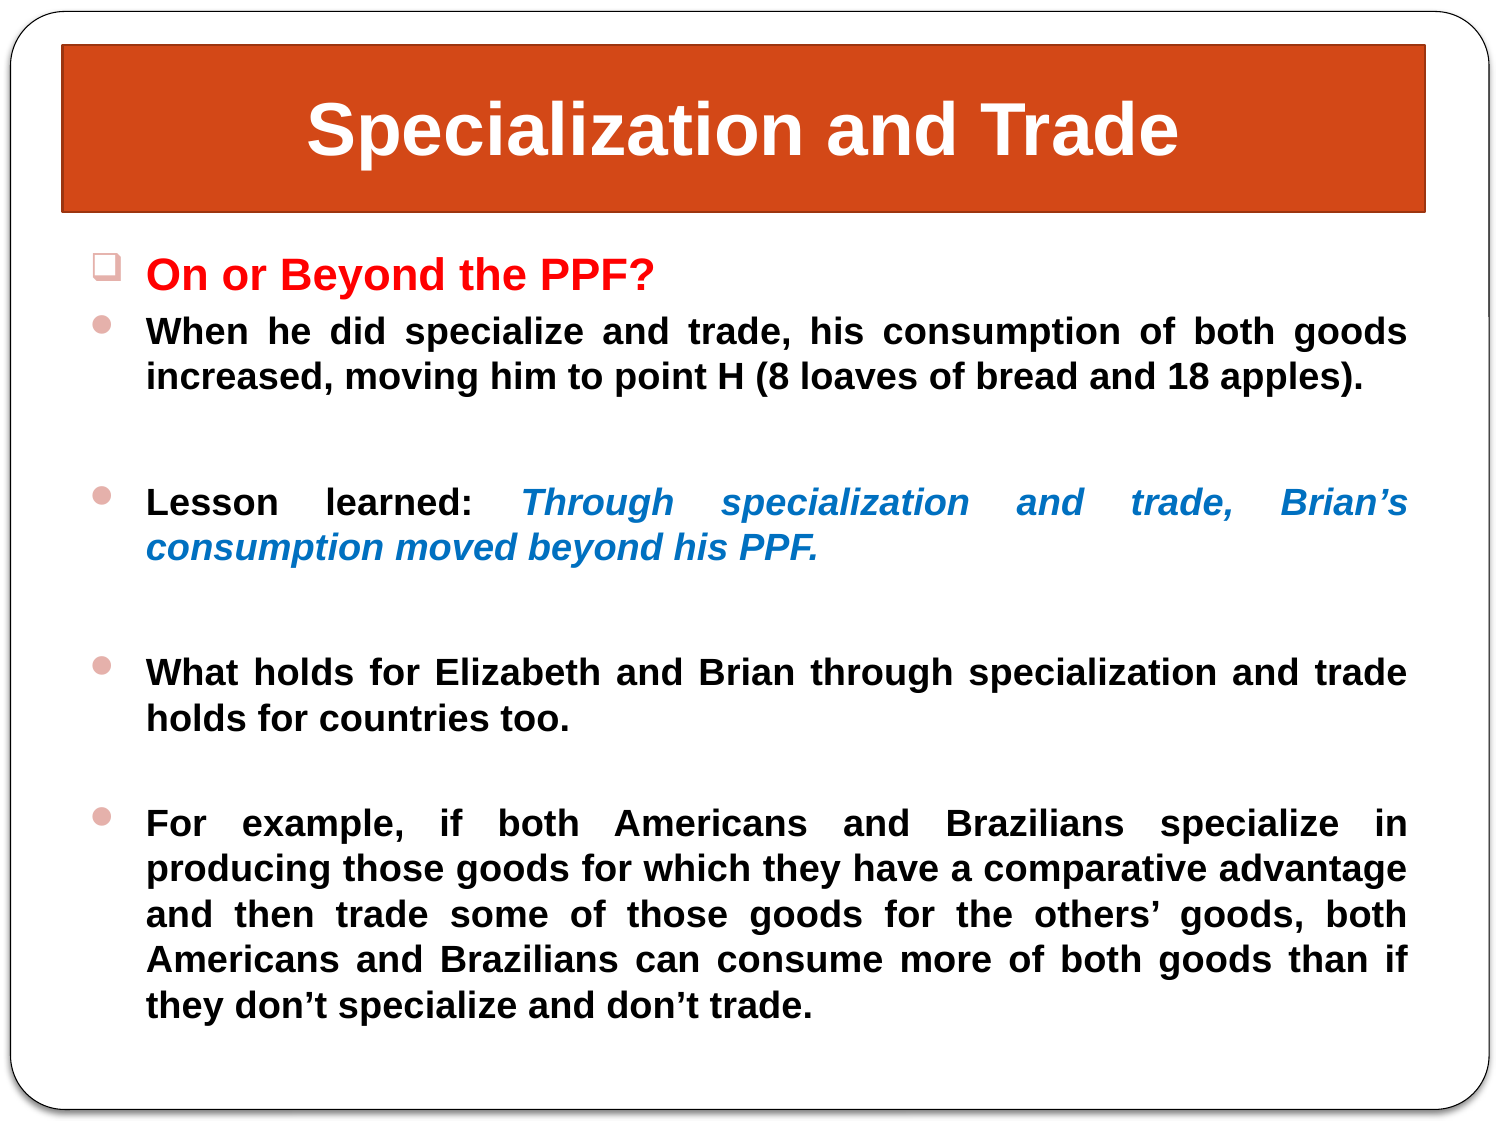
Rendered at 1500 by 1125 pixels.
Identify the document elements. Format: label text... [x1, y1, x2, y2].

list On or Beyond the PPF? When he did specialize and trade, his consumption of both goods increased, moving him to point H (8 loaves of bread and 18 apples). Lesson learned: Through specialization and trade, Brian’s consumption moved beyond his PPF. What holds for Elizabeth and Brian through specialization and trade holds for countries too. For example, if both Americans and Brazilians specialize in producing those goods for which they have a comparative advantage and then trade some of those goods for the others’ goods, both Americans and Brazilians can consume more of both goods than if they don’t specialize and don’t trade. [75, 237, 1425, 1038]
title Specialization and Trade [61, 44, 1426, 213]
